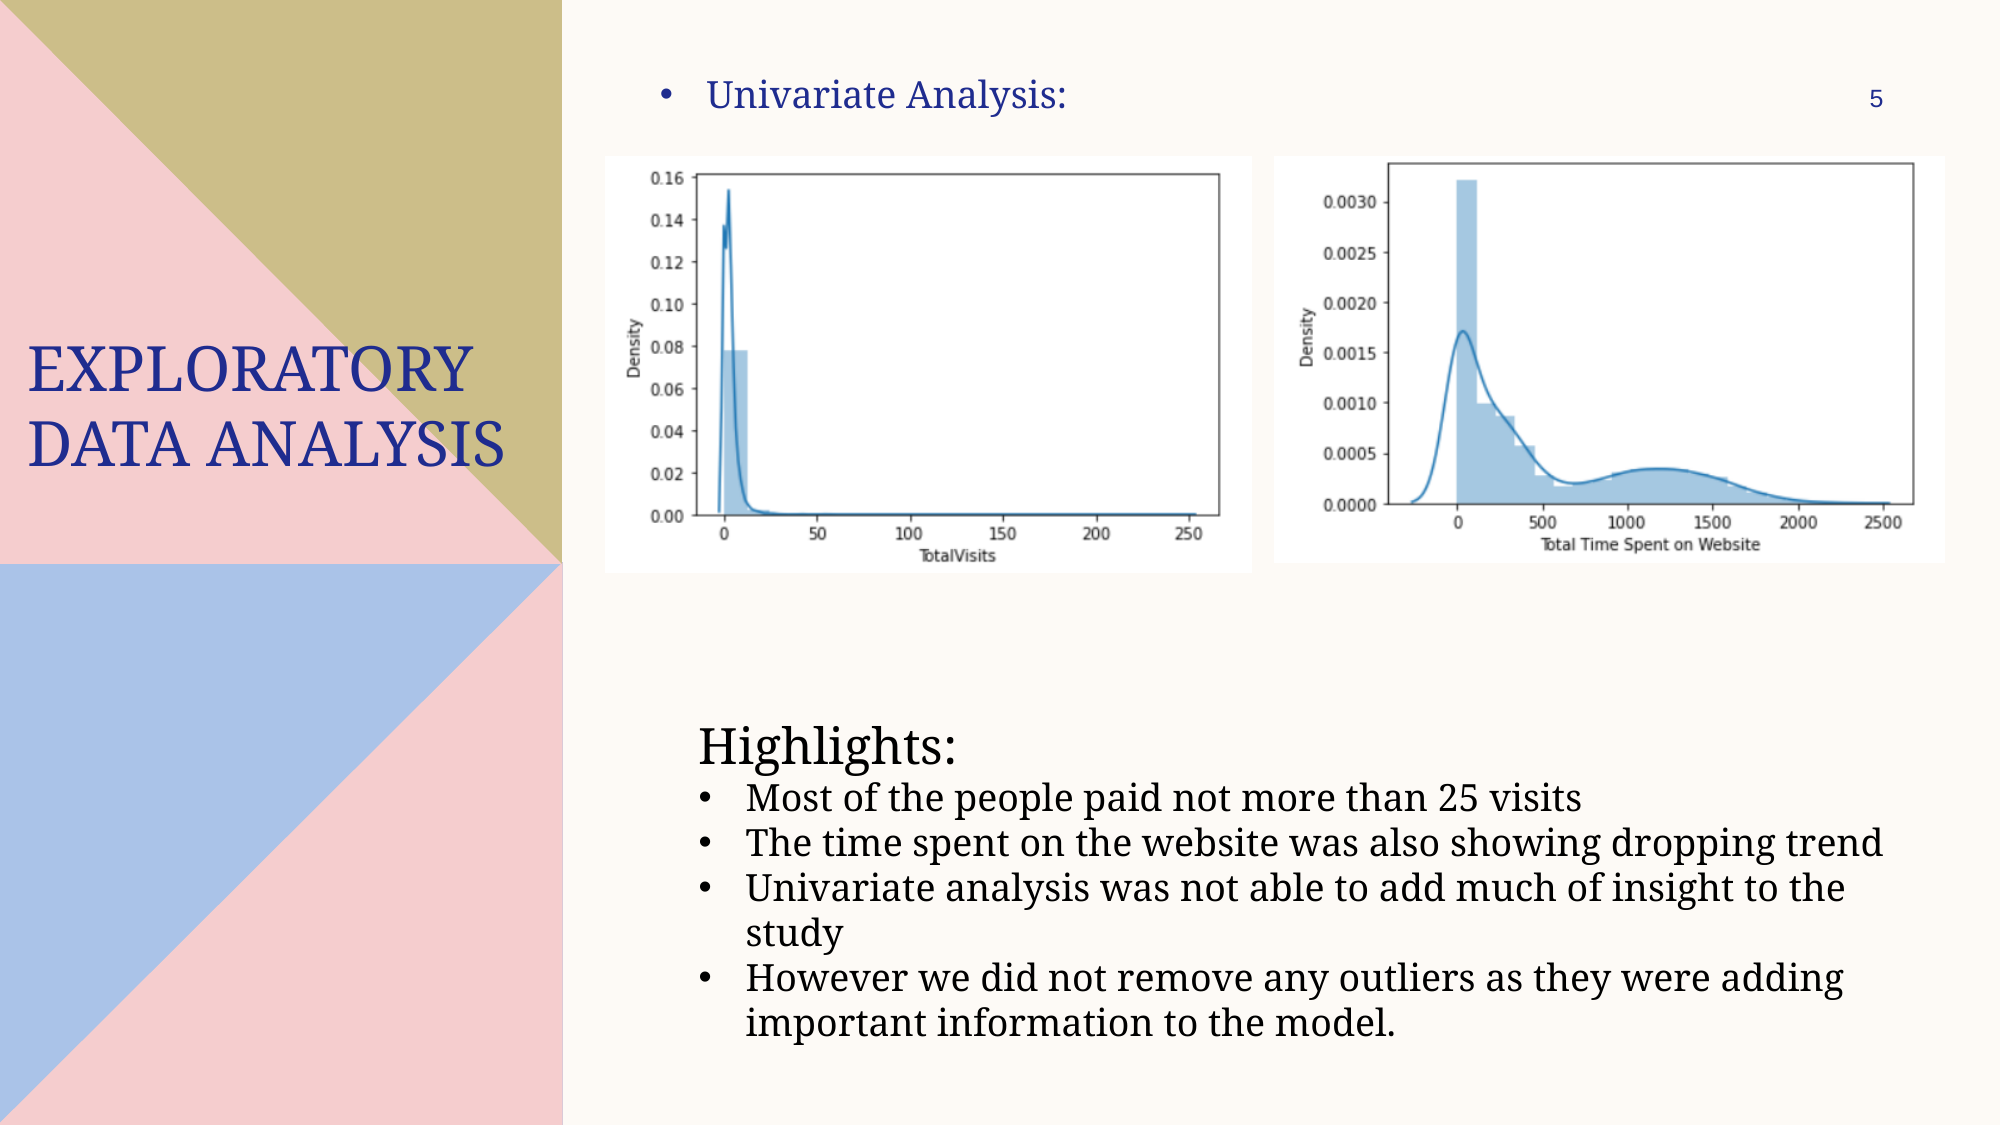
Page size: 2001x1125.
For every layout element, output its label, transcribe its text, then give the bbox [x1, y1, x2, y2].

title Exploratory Data Analysis [12, 246, 531, 436]
text_box Highlights: Most of the people paid not more than 25 visits The time spent on the website was also showing dropping trend Univariate analysis was not able to add much of insight to the study However we did not remove any outliers as they were adding important information to the model. [683, 606, 1952, 1125]
picture [605, 156, 1252, 573]
slide_number 5 [1795, 75, 1958, 120]
picture [1274, 156, 1945, 563]
list Univariate Analysis: [644, 63, 1803, 1027]
